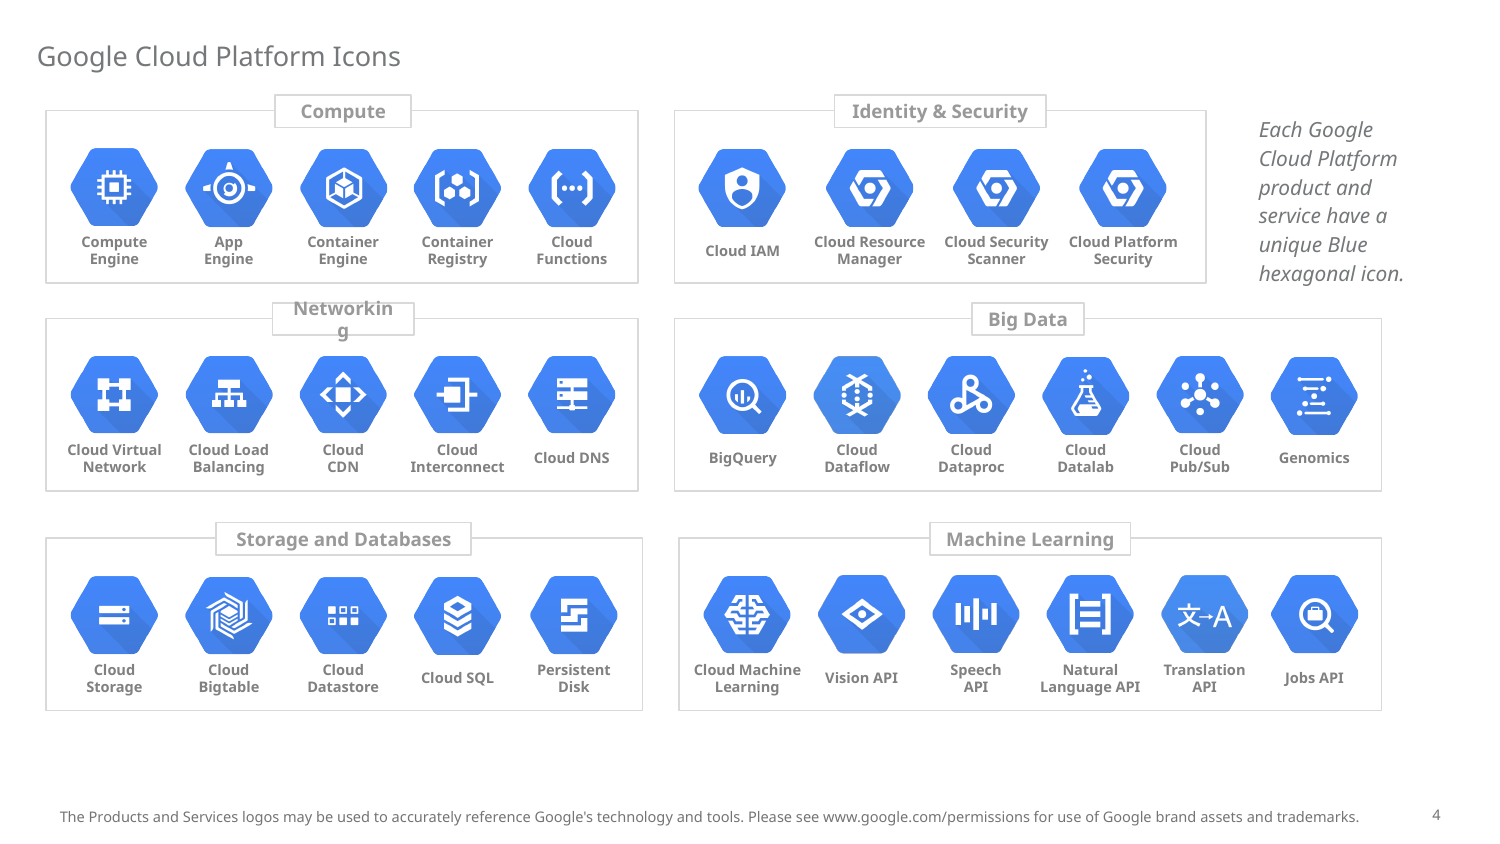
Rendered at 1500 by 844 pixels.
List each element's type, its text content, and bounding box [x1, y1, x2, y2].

picture [70, 575, 159, 655]
list Each Google Cloud Platform product and service have a unique Blue hexagonal icon. [1243, 97, 1441, 296]
text_box Big Data [972, 302, 1084, 336]
text_box Cloud Functions [522, 229, 621, 271]
picture [185, 149, 273, 228]
text_box Cloud IAM [693, 229, 792, 271]
picture [527, 355, 616, 434]
text_box Cloud DNS [522, 437, 621, 479]
text_box Cloud Resource Manager [798, 229, 930, 271]
text_box Cloud Platform Security [1045, 229, 1202, 271]
picture [70, 355, 159, 434]
text_box Genomics [1265, 437, 1364, 479]
text_box Cloud SQL [408, 657, 507, 699]
picture [413, 355, 502, 434]
text_box BigQuery [693, 437, 792, 479]
subtitle Google Cloud Platform Icons [21, 0, 1469, 88]
text_box Cloud Pub/Sub [1150, 437, 1250, 479]
picture [952, 148, 1041, 227]
picture [299, 355, 387, 434]
text_box [674, 110, 1206, 284]
text_box Vision API [812, 657, 911, 699]
text_box Cloud CDN [294, 437, 393, 479]
picture [1270, 356, 1359, 436]
text_box Cloud Datalab [1036, 437, 1135, 479]
picture [927, 355, 1016, 435]
text_box Cloud Bigtable [179, 657, 278, 699]
text_box Cloud Machine Learning [674, 657, 812, 699]
picture [1270, 574, 1359, 654]
picture [813, 355, 901, 435]
picture [932, 574, 1020, 653]
text_box [678, 538, 1382, 711]
picture [1046, 574, 1134, 653]
text_box Networking [272, 302, 414, 336]
text_box Identity & Security [834, 95, 1046, 128]
text_box Cloud Datastore [294, 657, 393, 699]
picture [185, 576, 273, 655]
text_box App Engine [179, 229, 278, 271]
picture [825, 148, 914, 227]
picture [413, 148, 502, 228]
text_box Cloud Load Balancing [167, 437, 291, 479]
text_box Cloud Security Scanner [930, 229, 1045, 271]
text_box Compute [275, 95, 412, 128]
text_box [46, 318, 638, 491]
text_box [46, 538, 643, 711]
text_box Persistent Disk [524, 657, 623, 699]
picture [70, 147, 158, 227]
picture [817, 575, 906, 654]
text_box [46, 110, 638, 284]
text_box Speech API [926, 657, 1026, 699]
picture [1079, 148, 1167, 227]
text_box Cloud Storage [65, 657, 164, 699]
text_box Translation API [1148, 657, 1258, 699]
text_box Cloud Dataproc [922, 437, 1021, 479]
picture [1156, 355, 1244, 434]
picture [528, 148, 616, 228]
text_box Cloud Virtual Network [52, 437, 167, 479]
picture [1041, 356, 1130, 436]
picture [185, 355, 273, 434]
text_box Cloud Dataflow [807, 437, 907, 479]
text_box Compute Engine [65, 229, 164, 271]
picture [698, 355, 787, 435]
text_box Cloud Interconnect [396, 437, 519, 479]
picture [530, 576, 618, 655]
picture [300, 148, 388, 228]
picture [1160, 574, 1249, 654]
text_box Container Registry [408, 229, 507, 271]
text_box [674, 318, 1382, 491]
text_box Storage and Databases [216, 522, 472, 556]
picture [299, 576, 388, 655]
text_box Container Engine [294, 229, 393, 271]
picture [703, 575, 791, 654]
text_box Jobs API [1258, 657, 1371, 699]
text_box Natural Language API [1026, 657, 1148, 699]
picture [413, 576, 502, 656]
picture [698, 148, 786, 227]
text_box Machine Learning [929, 522, 1131, 556]
